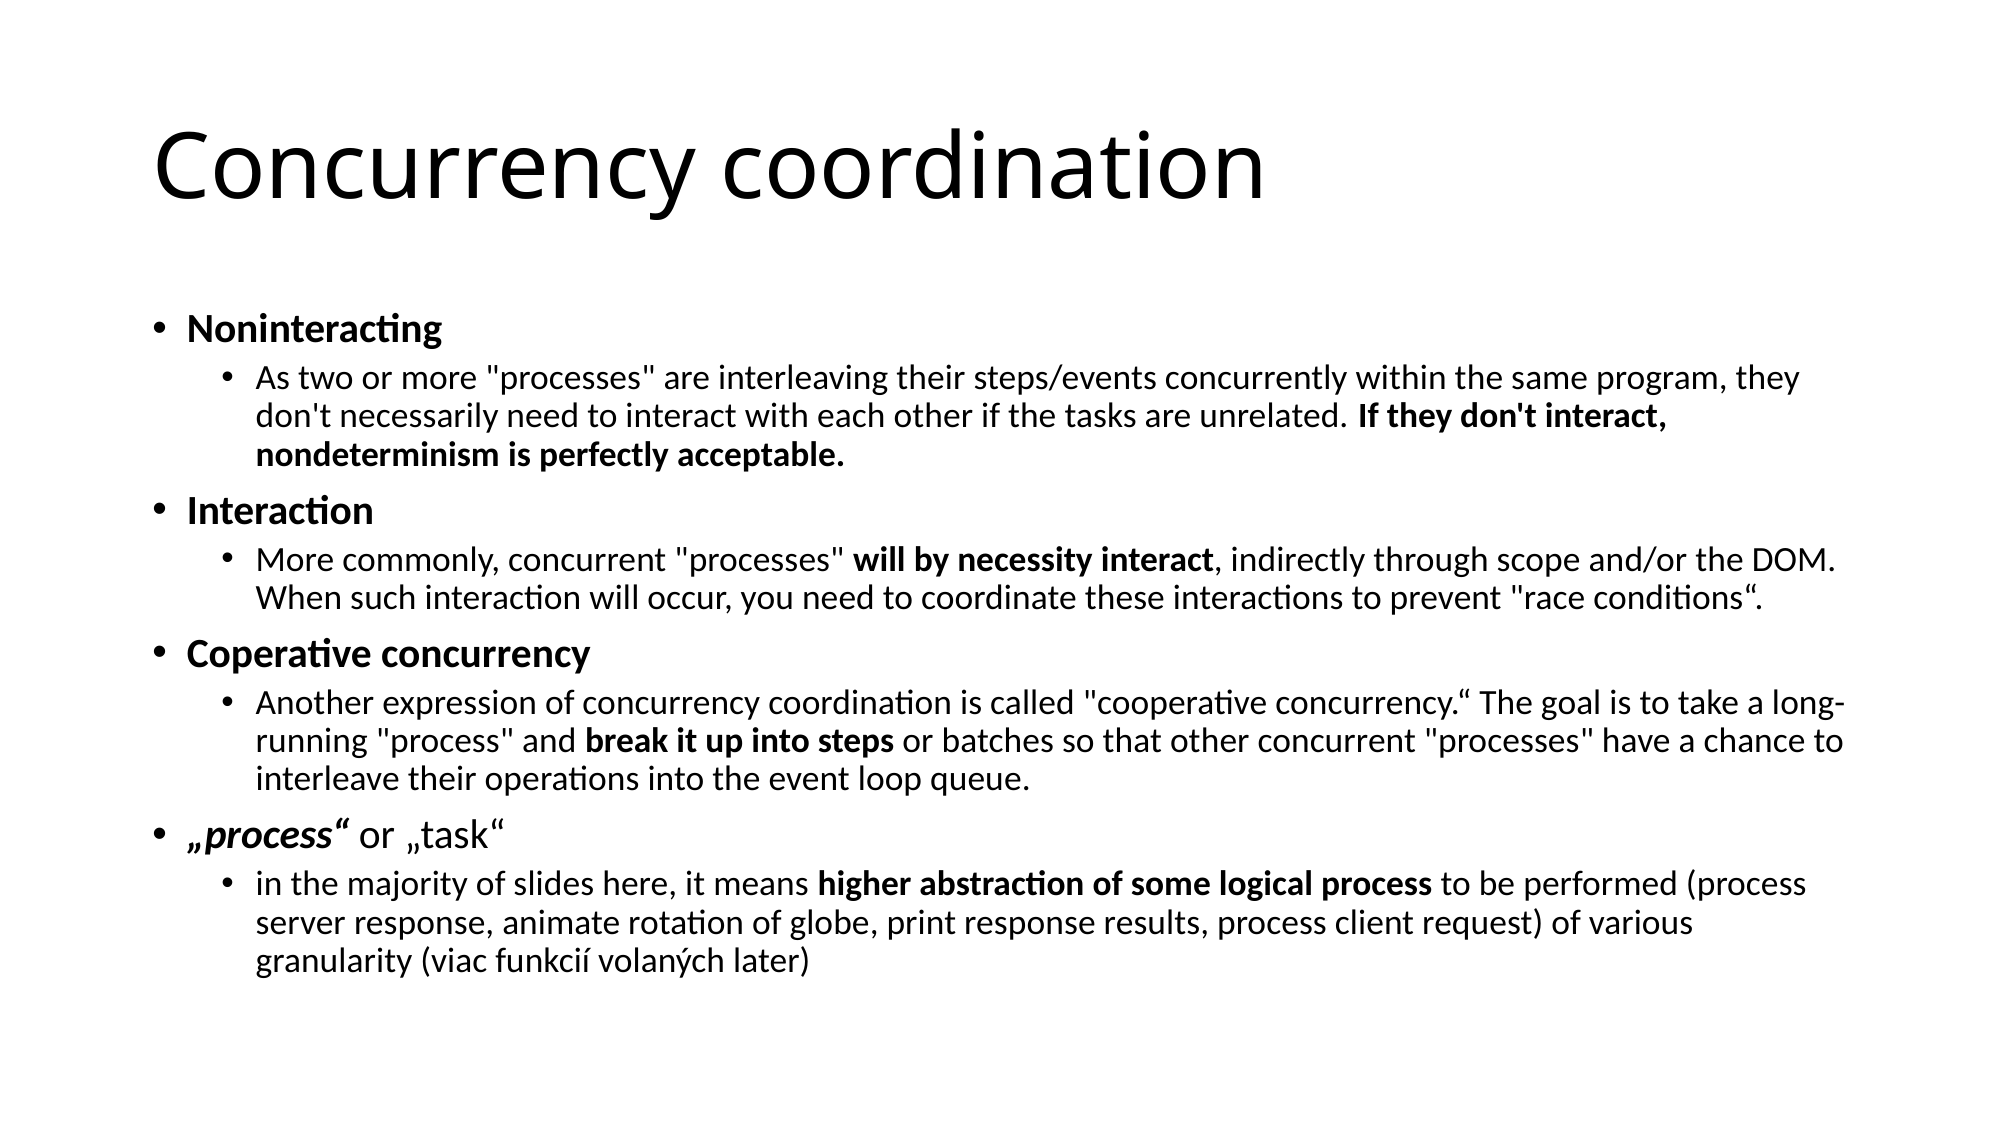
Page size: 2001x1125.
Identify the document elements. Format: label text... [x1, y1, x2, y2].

list Noninteracting As two or more "processes" are interleaving their steps/events concurrently within the same program, they don't necessarily need to interact with each other if the tasks are unrelated. If they don't interact, nondeterminism is perfectly acceptable. Interaction More commonly, concurrent "processes" will by necessity interact, indirectly through scope and/or the DOM. When such interaction will occur, you need to coordinate these interactions to prevent "race conditions“. Coperative concurrency Another expression of concurrency coordination is called "cooperative concurrency.“ The goal is to take a long-running "process" and break it up into steps or batches so that other concurrent "processes" have a chance to interleave their operations into the event loop queue. „process“ or „task“ in the majority of slides here, it means higher abstraction of some logical process to be performed (process server response, animate rotation of globe, print response results, process client request) of various granularity (viac funkcií volaných later) [137, 299, 1863, 1014]
title Concurrency coordination [137, 59, 1863, 278]
